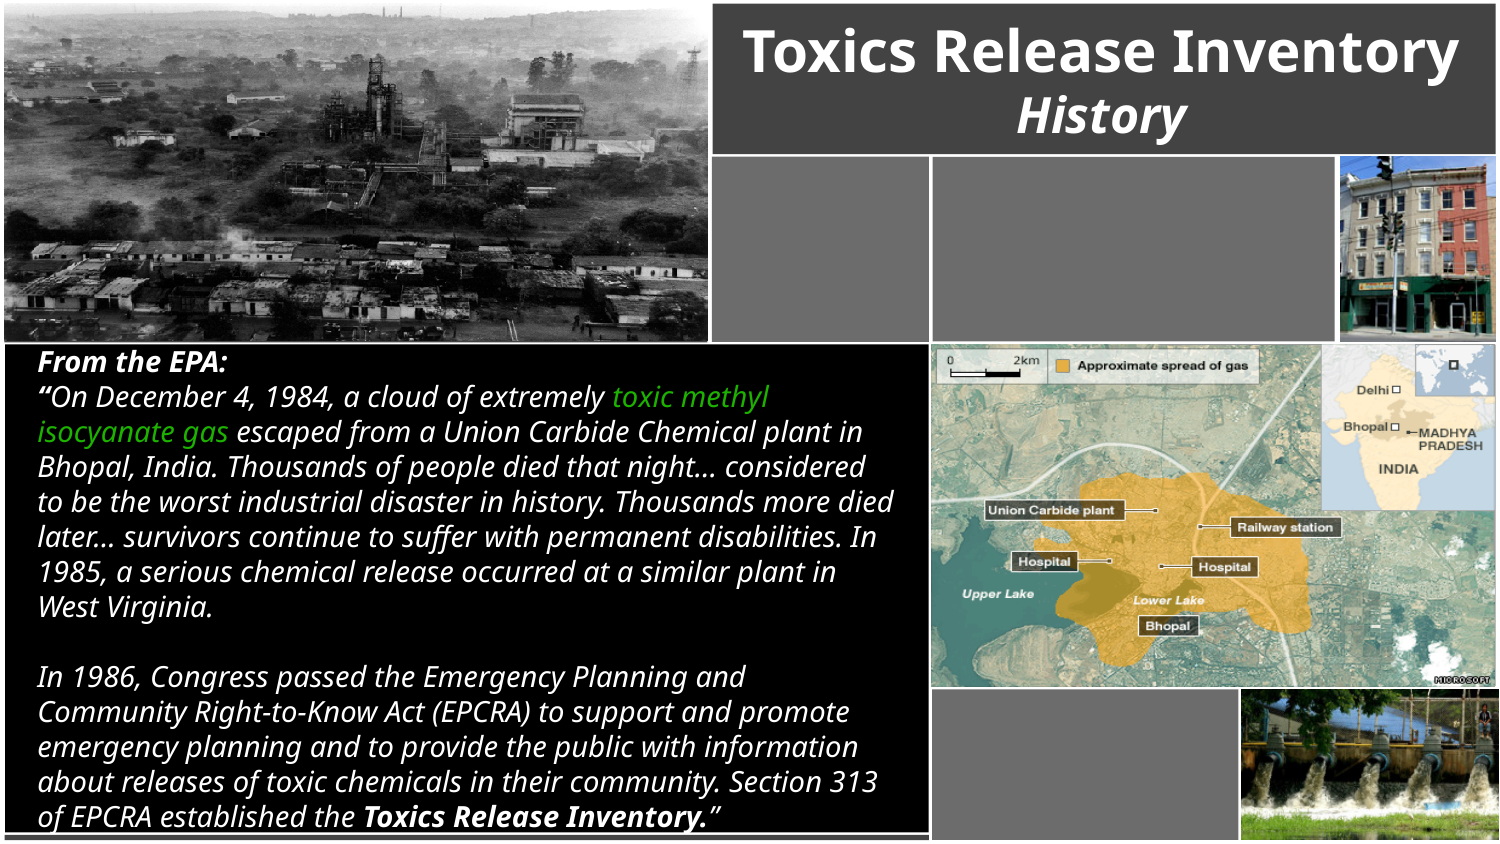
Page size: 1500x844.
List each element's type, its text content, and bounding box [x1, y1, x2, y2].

text_box From the EPA: “On December 4, 1984, a cloud of extremely toxic methyl isocyanate gas escaped from a Union Carbide Chemical plant in Bhopal, India. Thousands of people died that night… considered to be the worst industrial disaster in history. Thousands more died later… survivors continue to suffer with permanent disabilities. In 1985, a serious chemical release occurred at a similar plant in West Virginia. In 1986, Congress passed the Emergency Planning and Community Right-to-Know Act (EPCRA) to support and promote emergency planning and to provide the public with information about releases of toxic chemicals in their community. Section 313 of EPCRA established the Toxics Release Inventory.” [31, 361, 902, 816]
text_box [4, 834, 929, 841]
text_box Toxics Release Inventory History [713, 21, 1490, 136]
text_box [5, 344, 929, 833]
picture [1340, 156, 1497, 342]
picture [1241, 689, 1499, 840]
picture [931, 344, 1495, 687]
picture [4, 2, 708, 341]
text_box [712, 156, 929, 342]
text_box [932, 156, 1335, 342]
text_box [932, 694, 1236, 840]
text_box [712, 3, 1496, 155]
